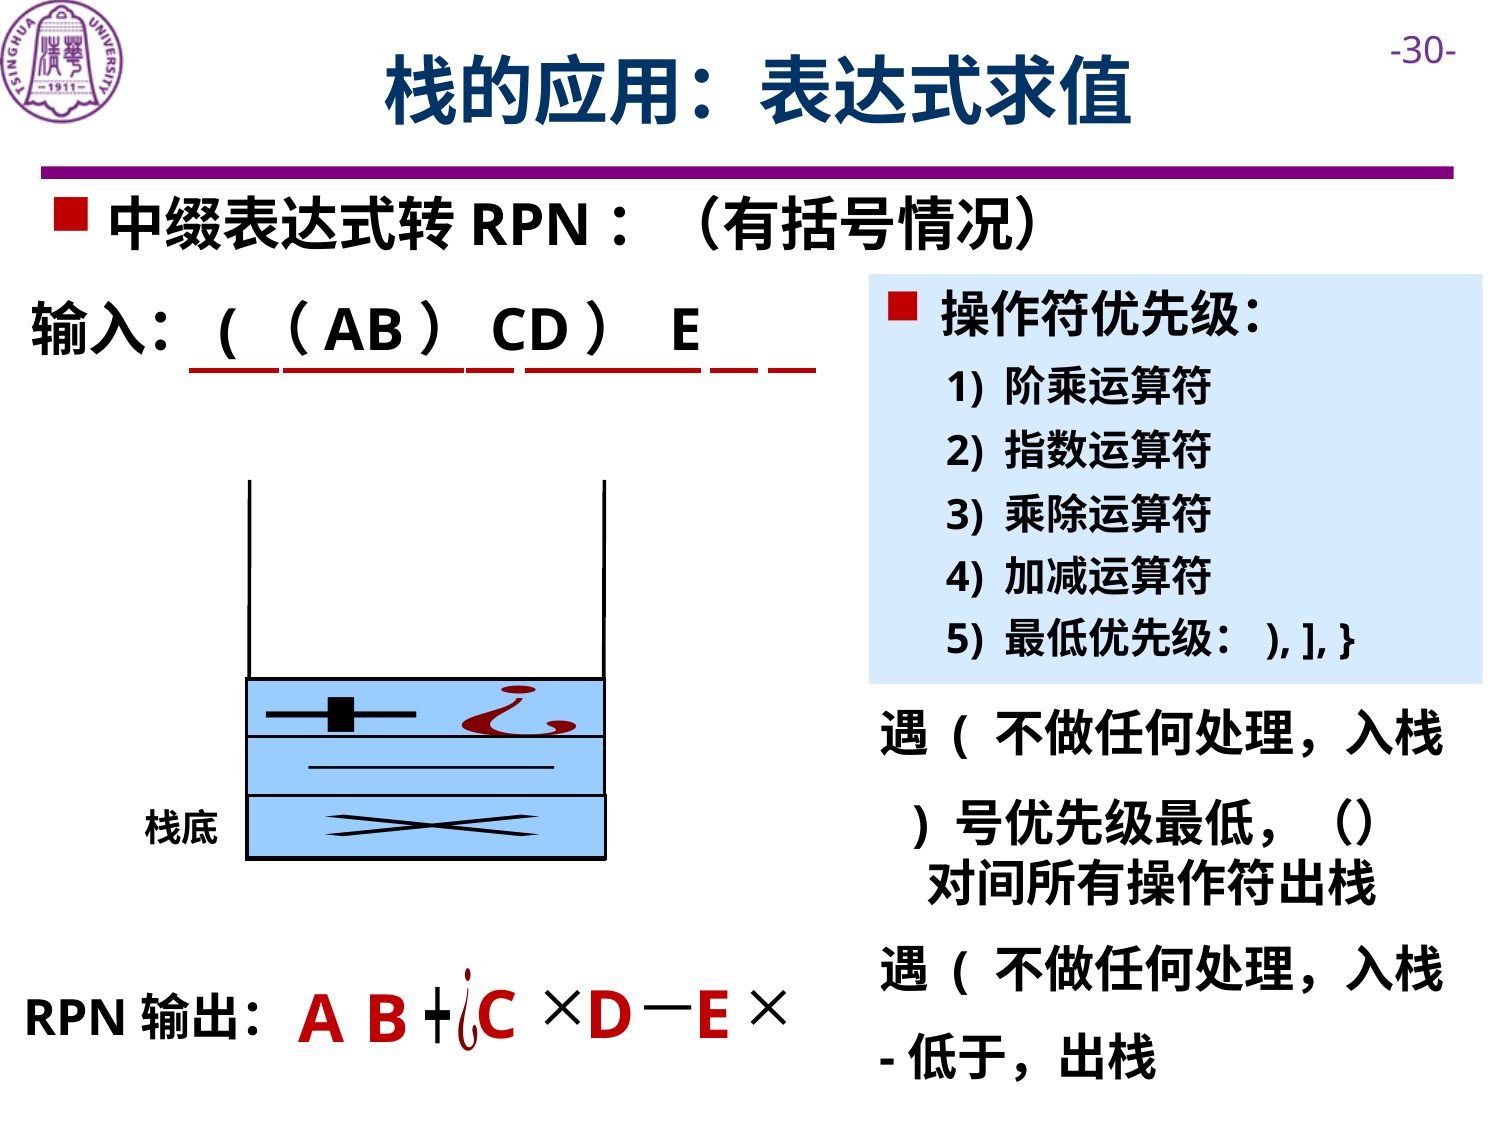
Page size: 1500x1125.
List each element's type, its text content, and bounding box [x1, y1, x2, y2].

text_box 中缀表达式转RPN：（有括号情况） [35, 179, 1456, 265]
text_box B [349, 968, 425, 1064]
text_box 1) 阶乘运算符 [931, 352, 1483, 418]
text_box 5) 最低优先级：), ], } [931, 607, 1428, 670]
text_box A [283, 968, 349, 1064]
text_box [868, 274, 1483, 684]
text_box E [679, 964, 748, 1060]
text_box 3) 乘除运算符 [931, 480, 1484, 546]
text_box 操作符优先级： [869, 275, 1301, 350]
picture [0, 0, 124, 124]
text_box 栈底 [129, 796, 243, 857]
title 栈的应用：表达式求值 [135, 13, 1383, 165]
text_box 2) 指数运算符 [931, 418, 1482, 480]
text_box C [461, 964, 534, 1060]
text_box ) 号优先级最低，（）对间所有操作符出栈 [789, 784, 1439, 919]
text_box D [570, 964, 651, 1060]
text_box RPN输出： [0, 977, 283, 1053]
text_box 4) 加减运算符 [931, 541, 1482, 607]
